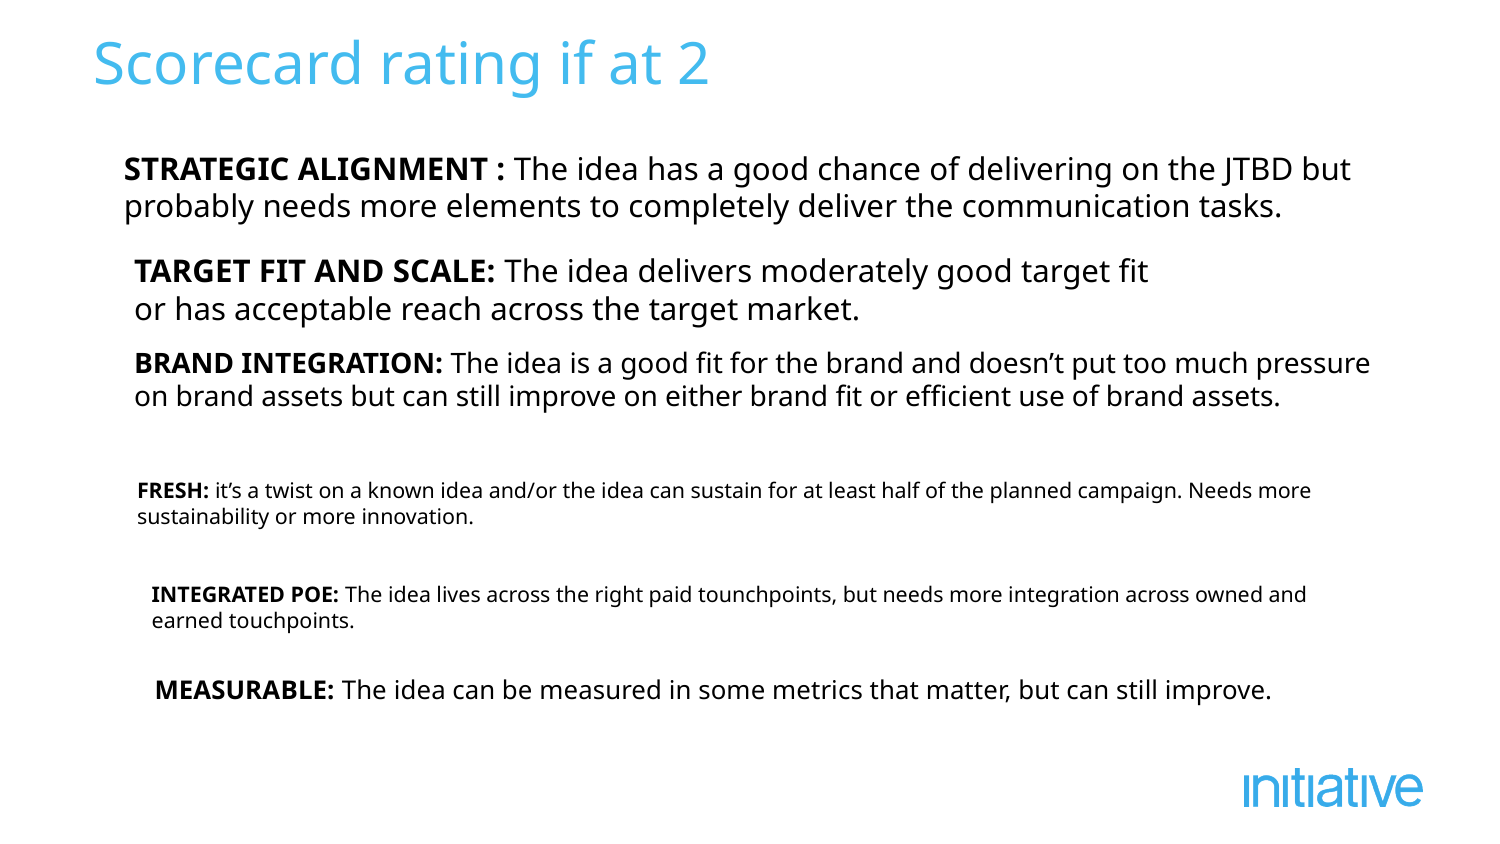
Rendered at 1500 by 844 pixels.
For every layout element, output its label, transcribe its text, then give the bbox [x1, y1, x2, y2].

picture [1244, 768, 1423, 807]
text_box FRESH: it’s a twist on a known idea and/or the idea can sustain for at least half of the planned campaign. Needs more sustainability or more innovation. [123, 470, 1398, 537]
text_box STRATEGIC ALIGNMENT : The idea has a good chance of delivering on the JTBD but probably needs more elements to completely deliver the communication tasks. [110, 142, 1416, 271]
text_box INTEGRATED POE: The idea lives across the right paid tounchpoints, but needs more integration across owned and earned touchpoints. [138, 574, 1368, 640]
text_box MEASURABLE: The idea can be measured in some metrics that matter, but can still improve. [141, 666, 1348, 733]
title Scorecard rating if at 2 [94, 33, 1444, 113]
text_box BRAND INTEGRATION: The idea is a good fit for the brand and doesn’t put too much pressure on brand assets but can still improve on either brand fit or efficient use of brand assets. [120, 338, 1389, 450]
text_box TARGET FIT AND SCALE: The idea delivers moderately good target fit or has acceptable reach across the target market. [120, 271, 1174, 311]
